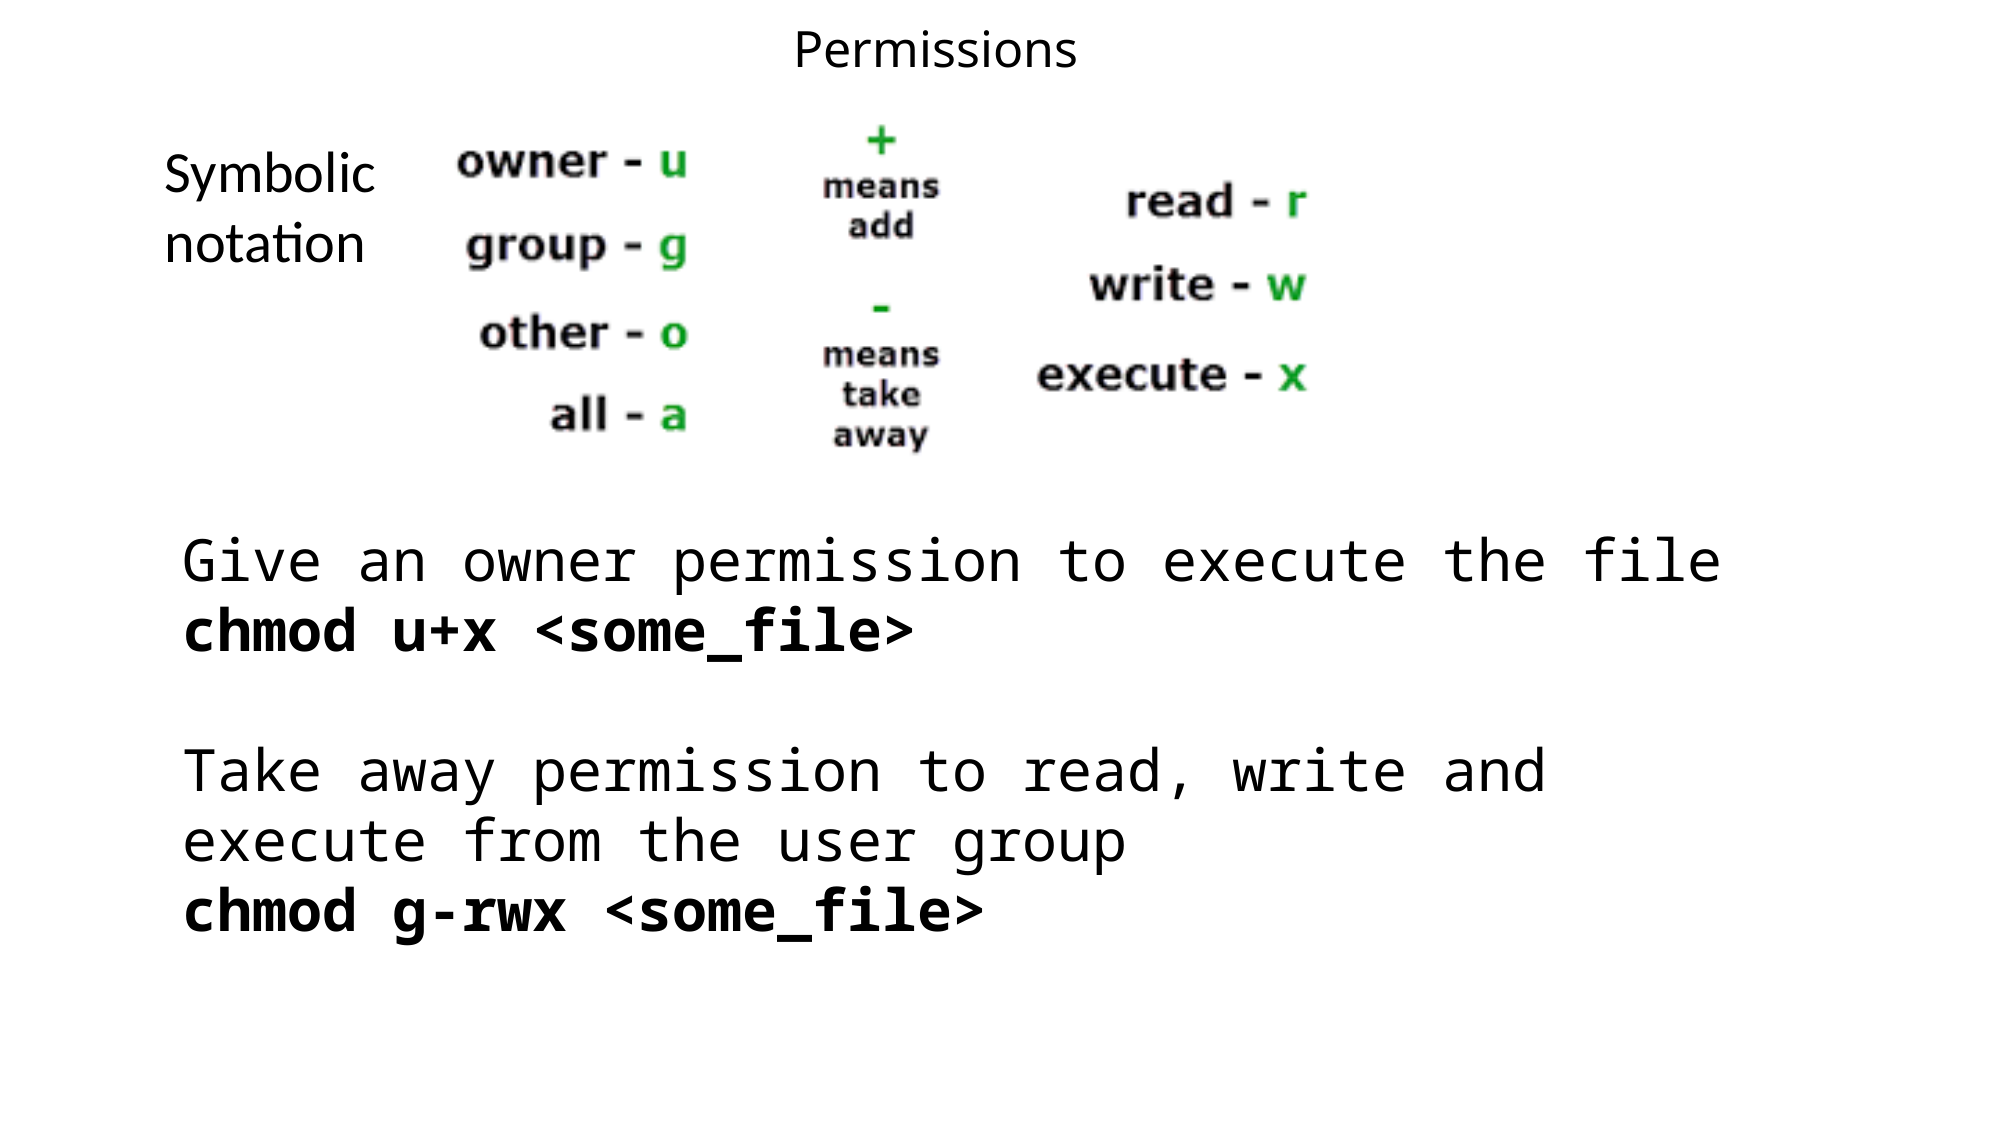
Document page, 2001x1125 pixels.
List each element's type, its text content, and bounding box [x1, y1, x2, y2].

text_box Give an owner permission to execute the file chmod u+x <some_file> Take away permission to read, write and execute from the user group chmod g-rwx <some_file> [167, 515, 1836, 1111]
picture [362, 85, 1357, 494]
text_box Symbolic notation [149, 126, 362, 282]
text_box Permissions [778, 9, 1093, 85]
